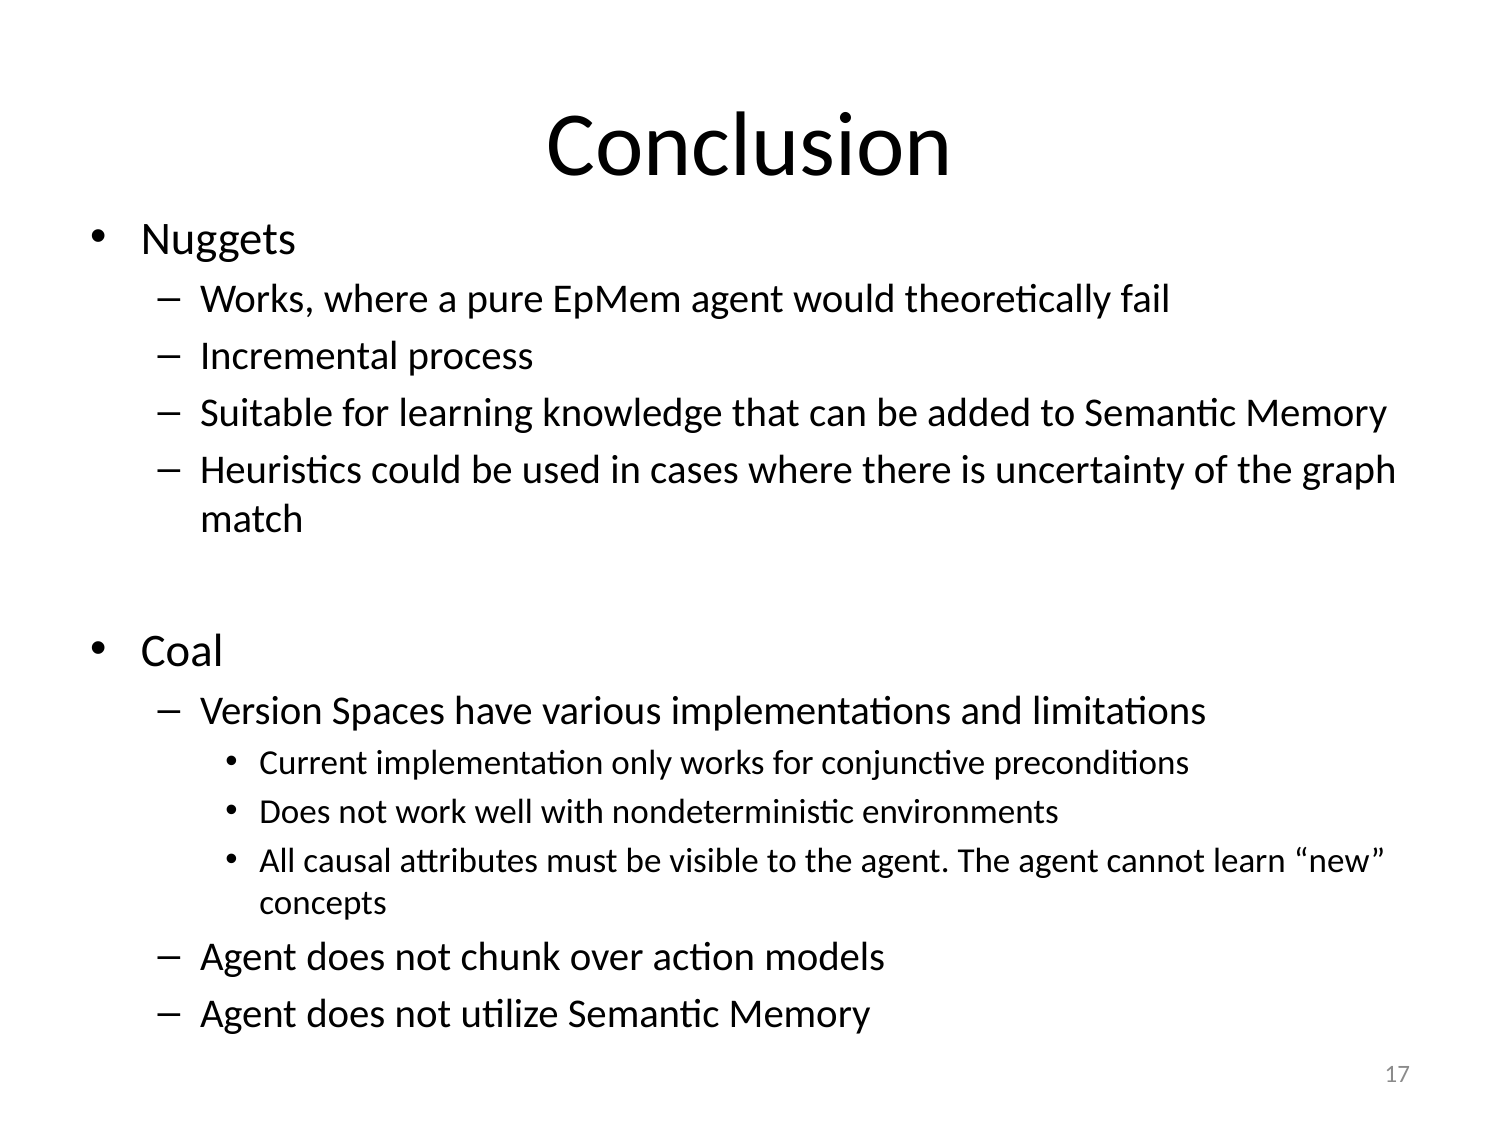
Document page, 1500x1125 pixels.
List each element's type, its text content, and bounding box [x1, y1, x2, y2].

list Nuggets Works, where a pure EpMem agent would theoretically fail Incremental process Suitable for learning knowledge that can be added to Semantic Memory Heuristics could be used in cases where there is uncertainty of the graph match Coal Version Spaces have various implementations and limitations Current implementation only works for conjunctive preconditions Does not work well with nondeterministic environments All causal attributes must be visible to the agent. The agent cannot learn “new” concepts Agent does not chunk over action models Agent does not utilize Semantic Memory [75, 200, 1438, 1063]
title Conclusion [75, 45, 1425, 200]
slide_number 17 [1074, 1042, 1425, 1103]
